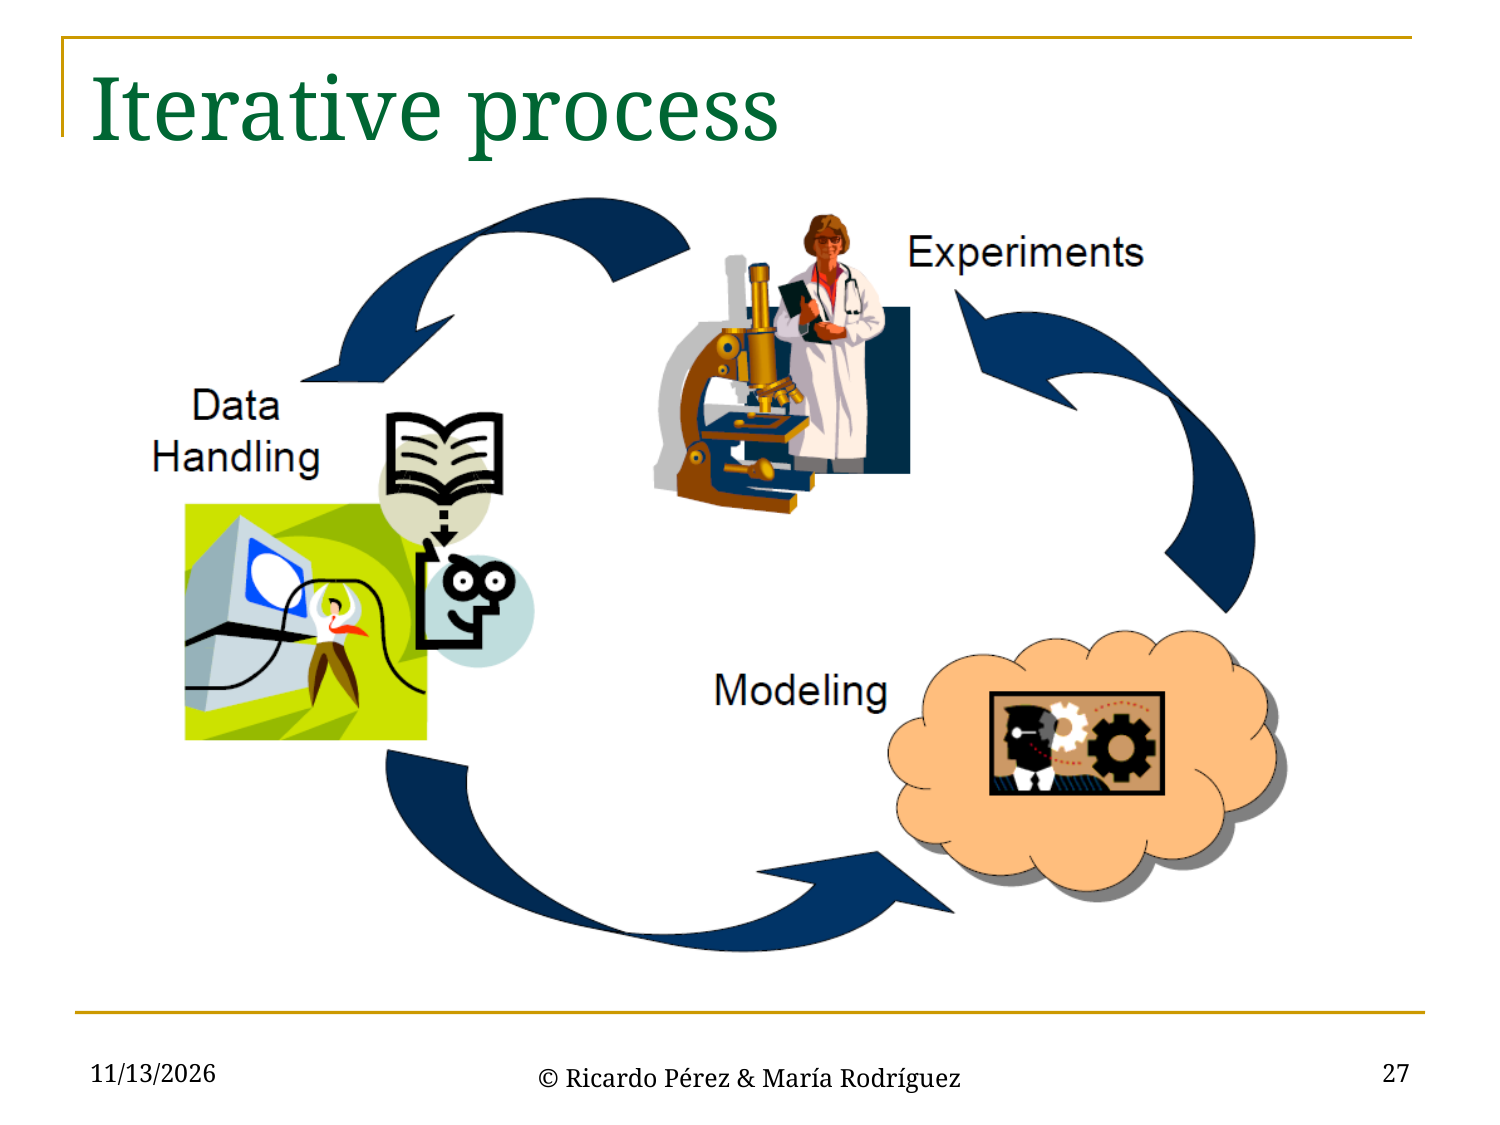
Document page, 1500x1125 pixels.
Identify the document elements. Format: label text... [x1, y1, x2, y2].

title Iterative process [75, 45, 1425, 233]
slide_number 27 [1074, 1023, 1426, 1100]
footer © Ricardo Pérez & María Rodríguez [512, 1024, 988, 1101]
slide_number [74, 1023, 426, 1100]
picture [131, 175, 1356, 959]
